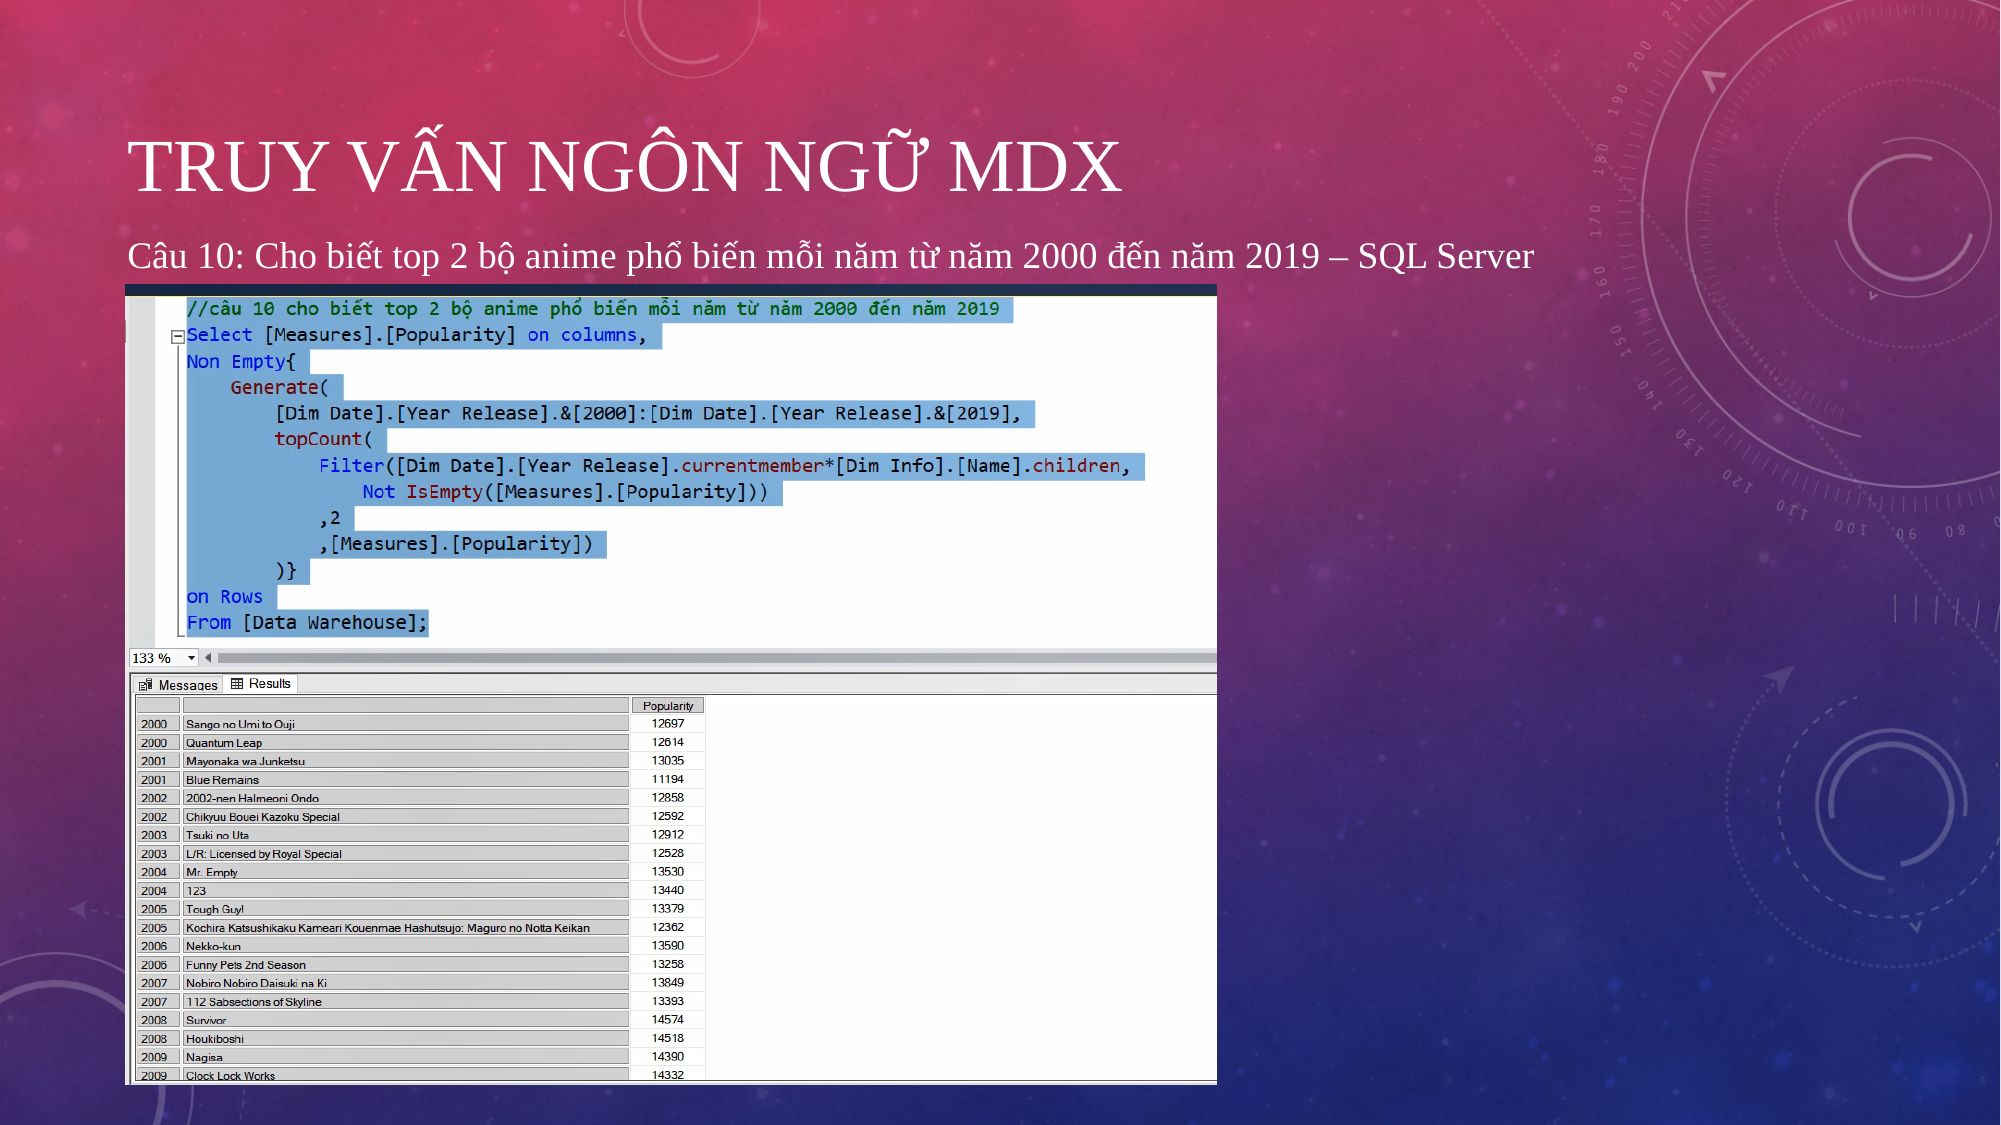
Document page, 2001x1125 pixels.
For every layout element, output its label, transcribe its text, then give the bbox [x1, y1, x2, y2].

text_box Câu 10: Cho biết top 2 bộ anime phổ biến mỗi năm từ năm 2000 đến năm 2019 – SQL Server [112, 223, 1775, 284]
title Truy vấn ngôn ngữ MDX [112, 99, 1775, 223]
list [125, 283, 1217, 1085]
picture [0, 0, 2001, 1125]
